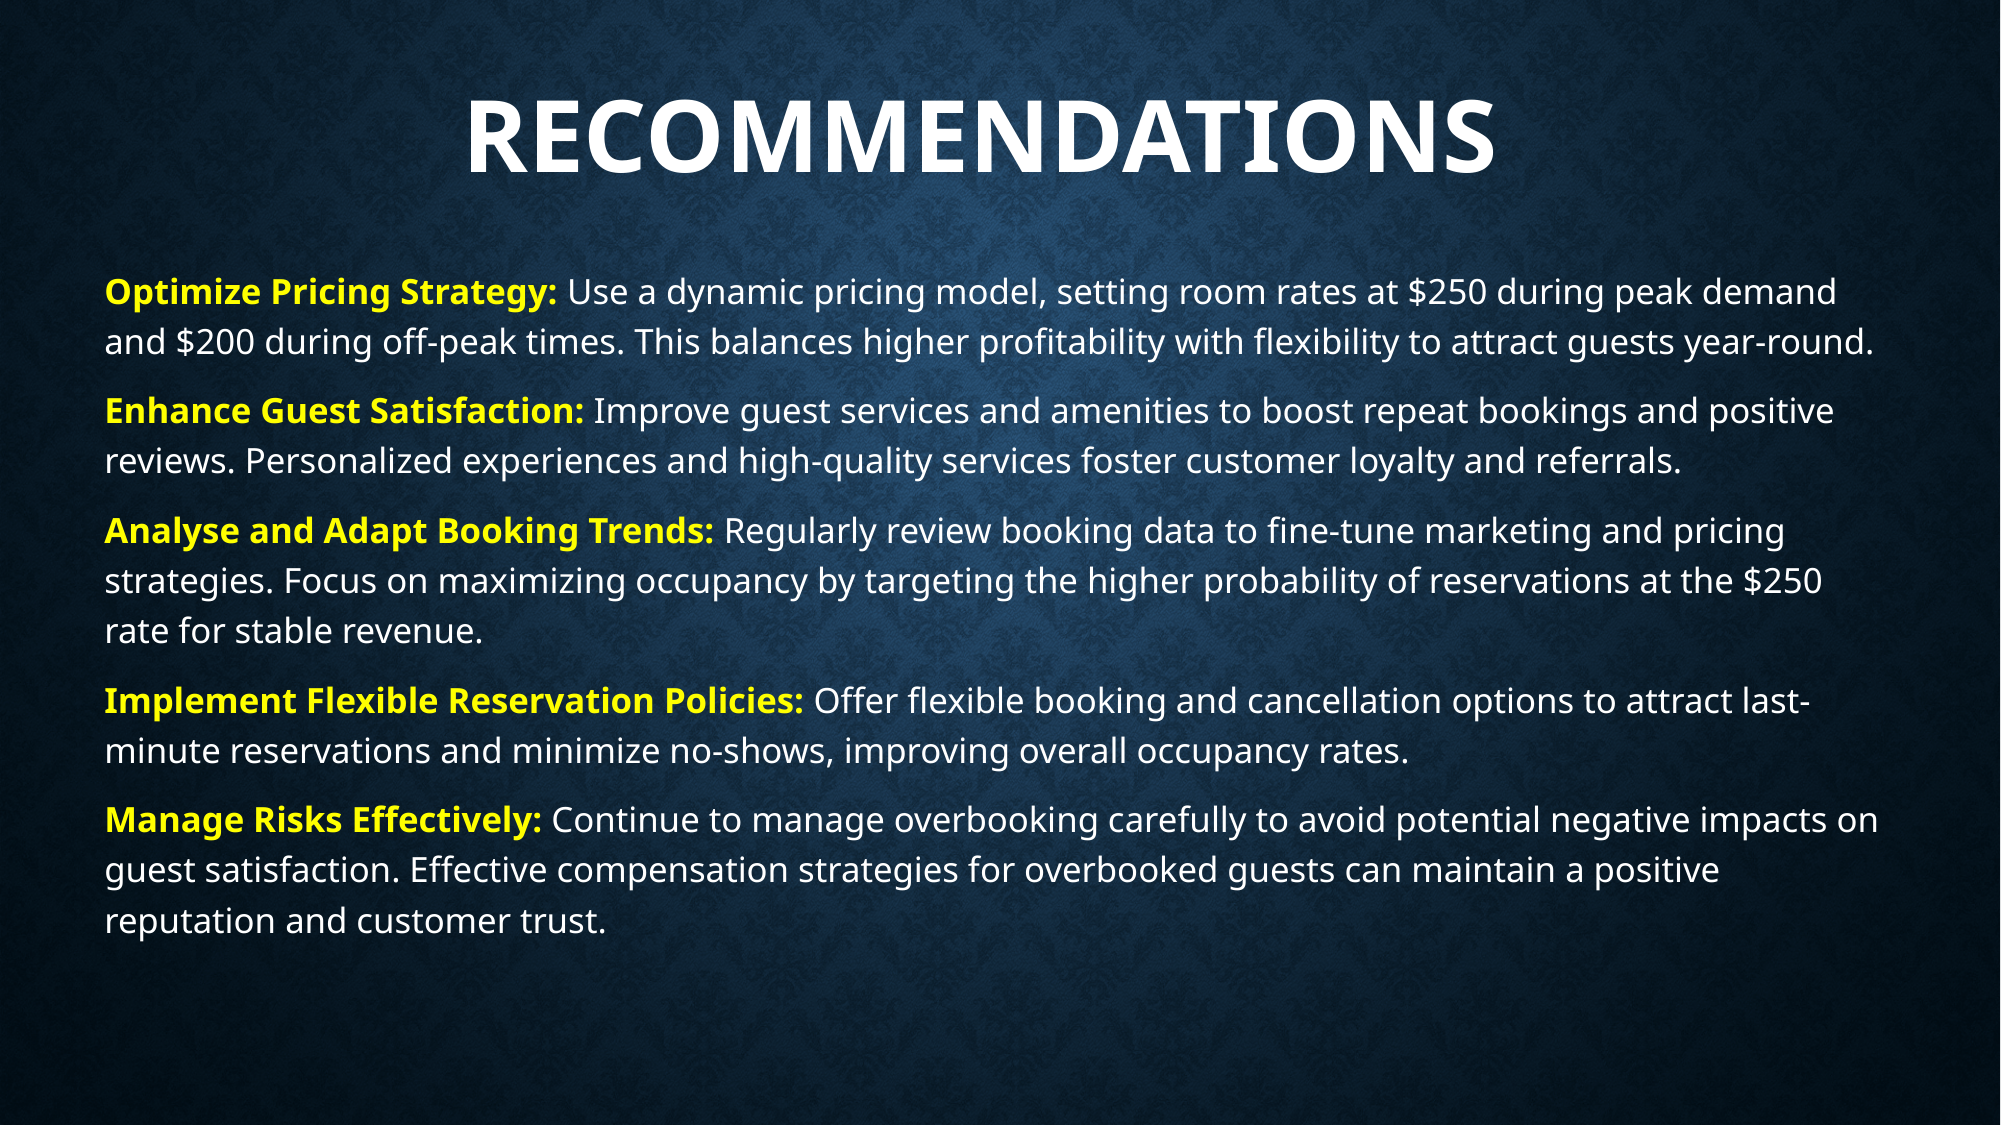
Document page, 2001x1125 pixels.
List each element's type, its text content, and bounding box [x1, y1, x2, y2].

subtitle Optimize Pricing Strategy: Use a dynamic pricing model, setting room rates at $250 during peak demand and $200 during off-peak times. This balances higher profitability with flexibility to attract guests year-round. Enhance Guest Satisfaction: Improve guest services and amenities to boost repeat bookings and positive reviews. Personalized experiences and high-quality services foster customer loyalty and referrals. Analyse and Adapt Booking Trends: Regularly review booking data to fine-tune marketing and pricing strategies. Focus on maximizing occupancy by targeting the higher probability of reservations at the $250 rate for stable revenue. Implement Flexible Reservation Policies: Offer flexible booking and cancellation options to attract last-minute reservations and minimize no-shows, improving overall occupancy rates. Manage Risks Effectively: Continue to manage overbooking carefully to avoid potential negative impacts on guest satisfaction. Effective compensation strategies for overbooked guests can maintain a positive reputation and customer trust. [89, 253, 1897, 1074]
title Recommendations [89, 51, 1897, 202]
